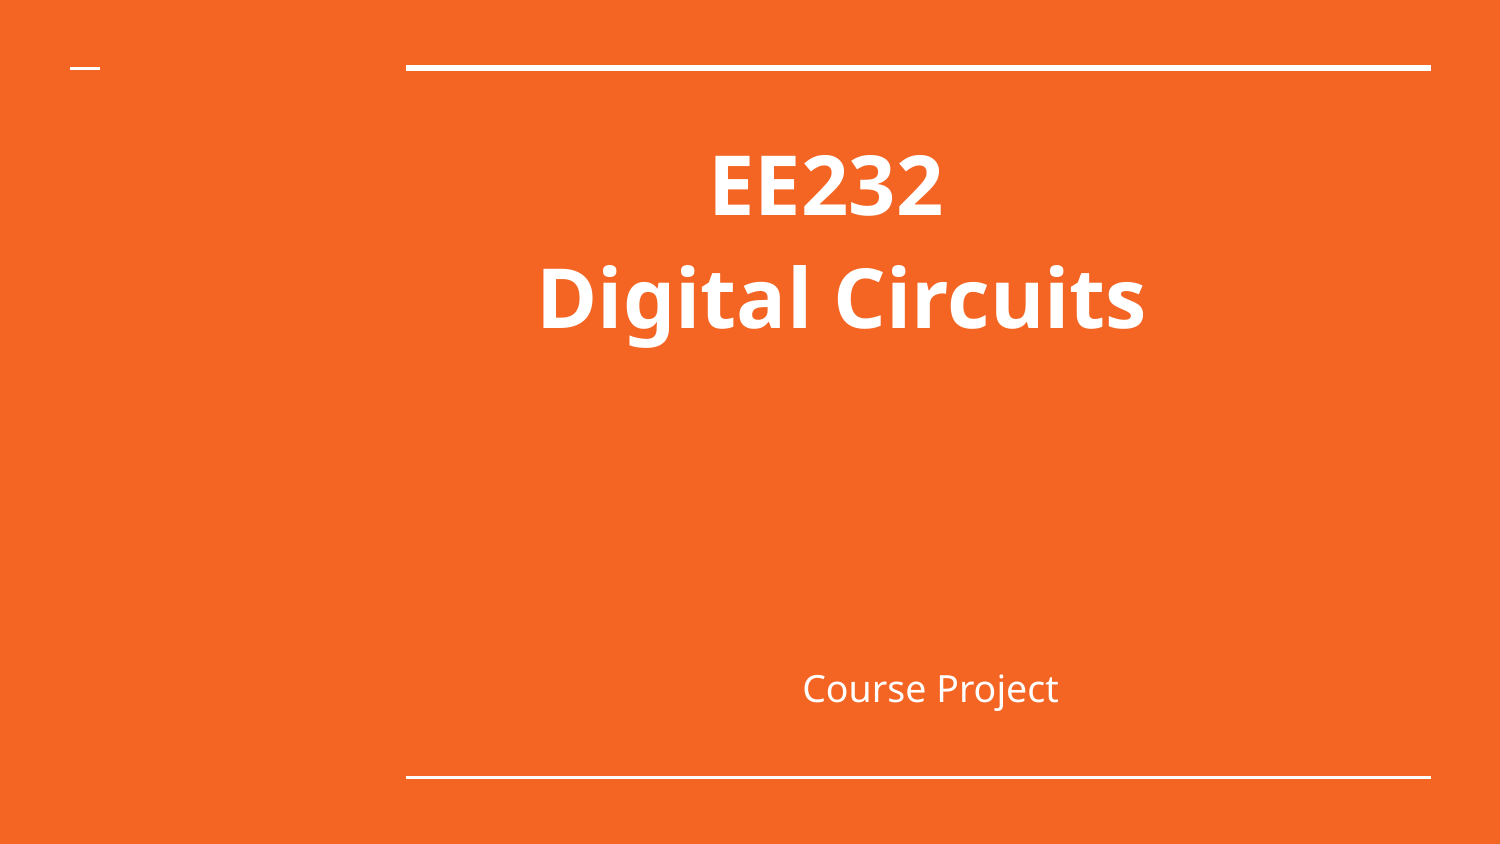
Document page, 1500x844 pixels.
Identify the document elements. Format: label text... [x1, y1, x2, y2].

subtitle Course Project [406, 524, 1446, 729]
title EE232 Digital Circuits [499, 112, 1323, 370]
